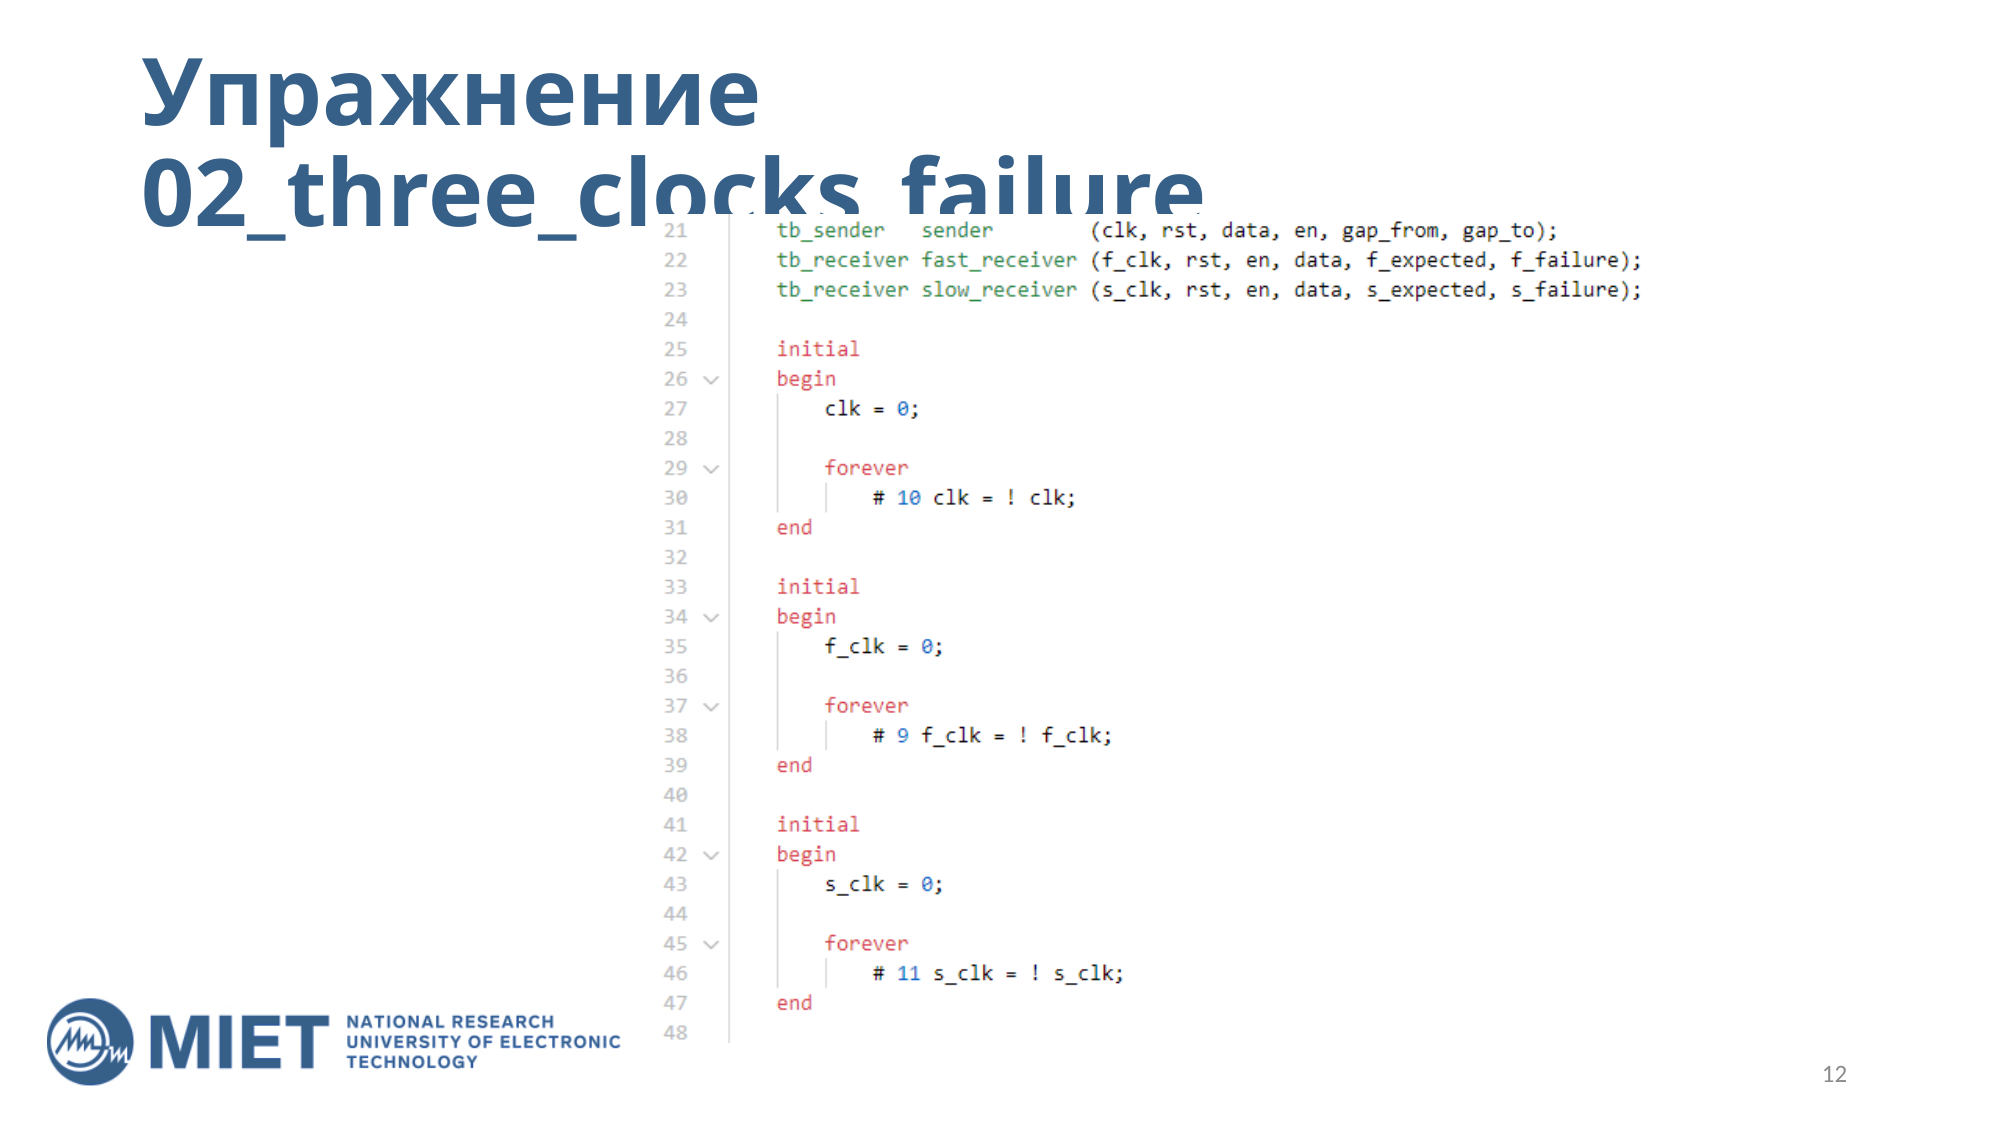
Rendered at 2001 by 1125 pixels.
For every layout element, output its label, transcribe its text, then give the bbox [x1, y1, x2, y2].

picture [652, 214, 1748, 1043]
slide_number 12 [1412, 1042, 1863, 1103]
title Упражнение 02_three_clocks_failure [126, 37, 1852, 255]
picture [47, 996, 624, 1088]
